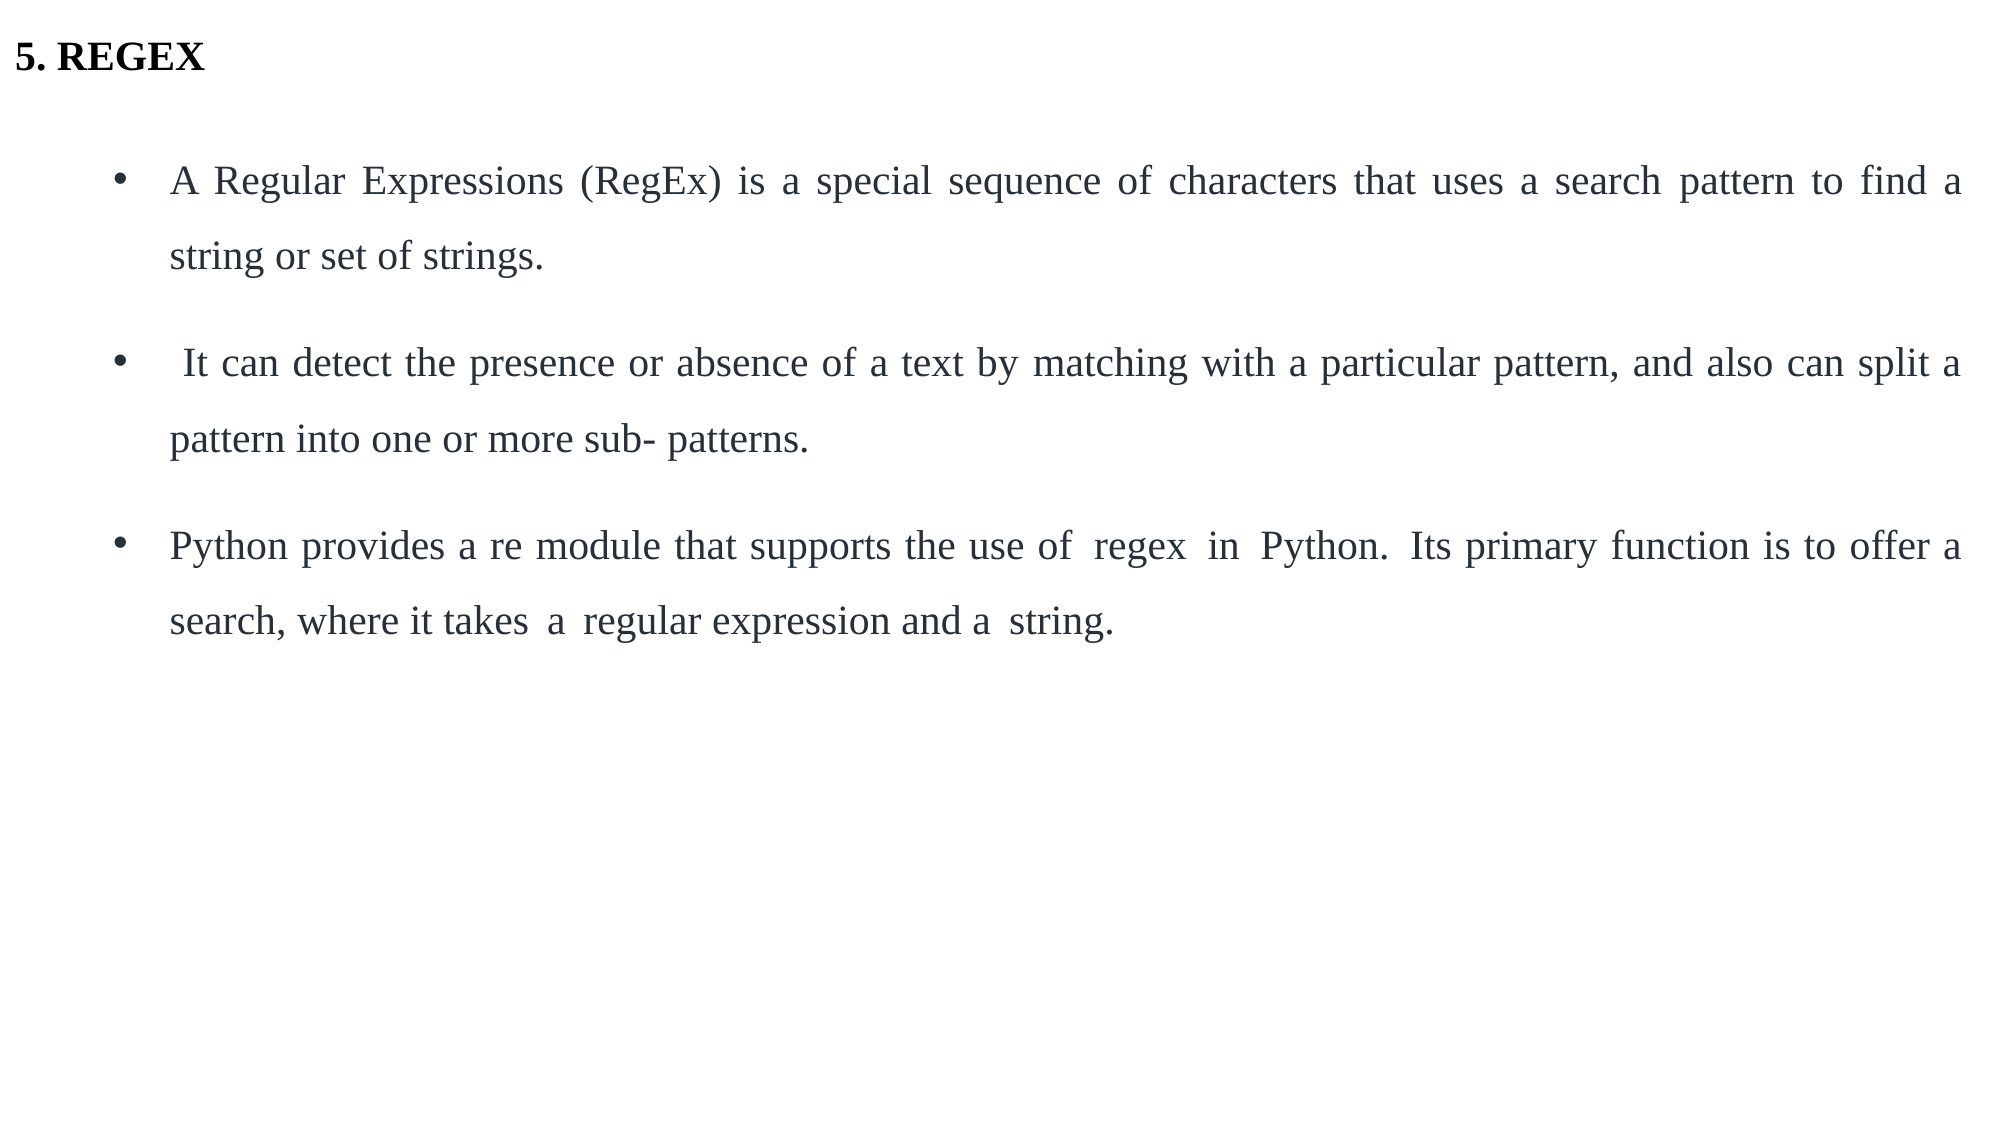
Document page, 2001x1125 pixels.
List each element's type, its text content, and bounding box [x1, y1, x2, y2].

subtitle A Regular Expressions (RegEx) is a special sequence of characters that uses a search pattern to find a string or set of strings. It can detect the presence or absence of a text by matching with a particular pattern, and also can split a pattern into one or more sub- patterns. Python provides a re module that supports the use of regex in Python. Its primary function is to offer a search, where it takes a regular expression and a string. [0, 120, 2000, 1125]
title 5. REGEX [0, 23, 250, 88]
